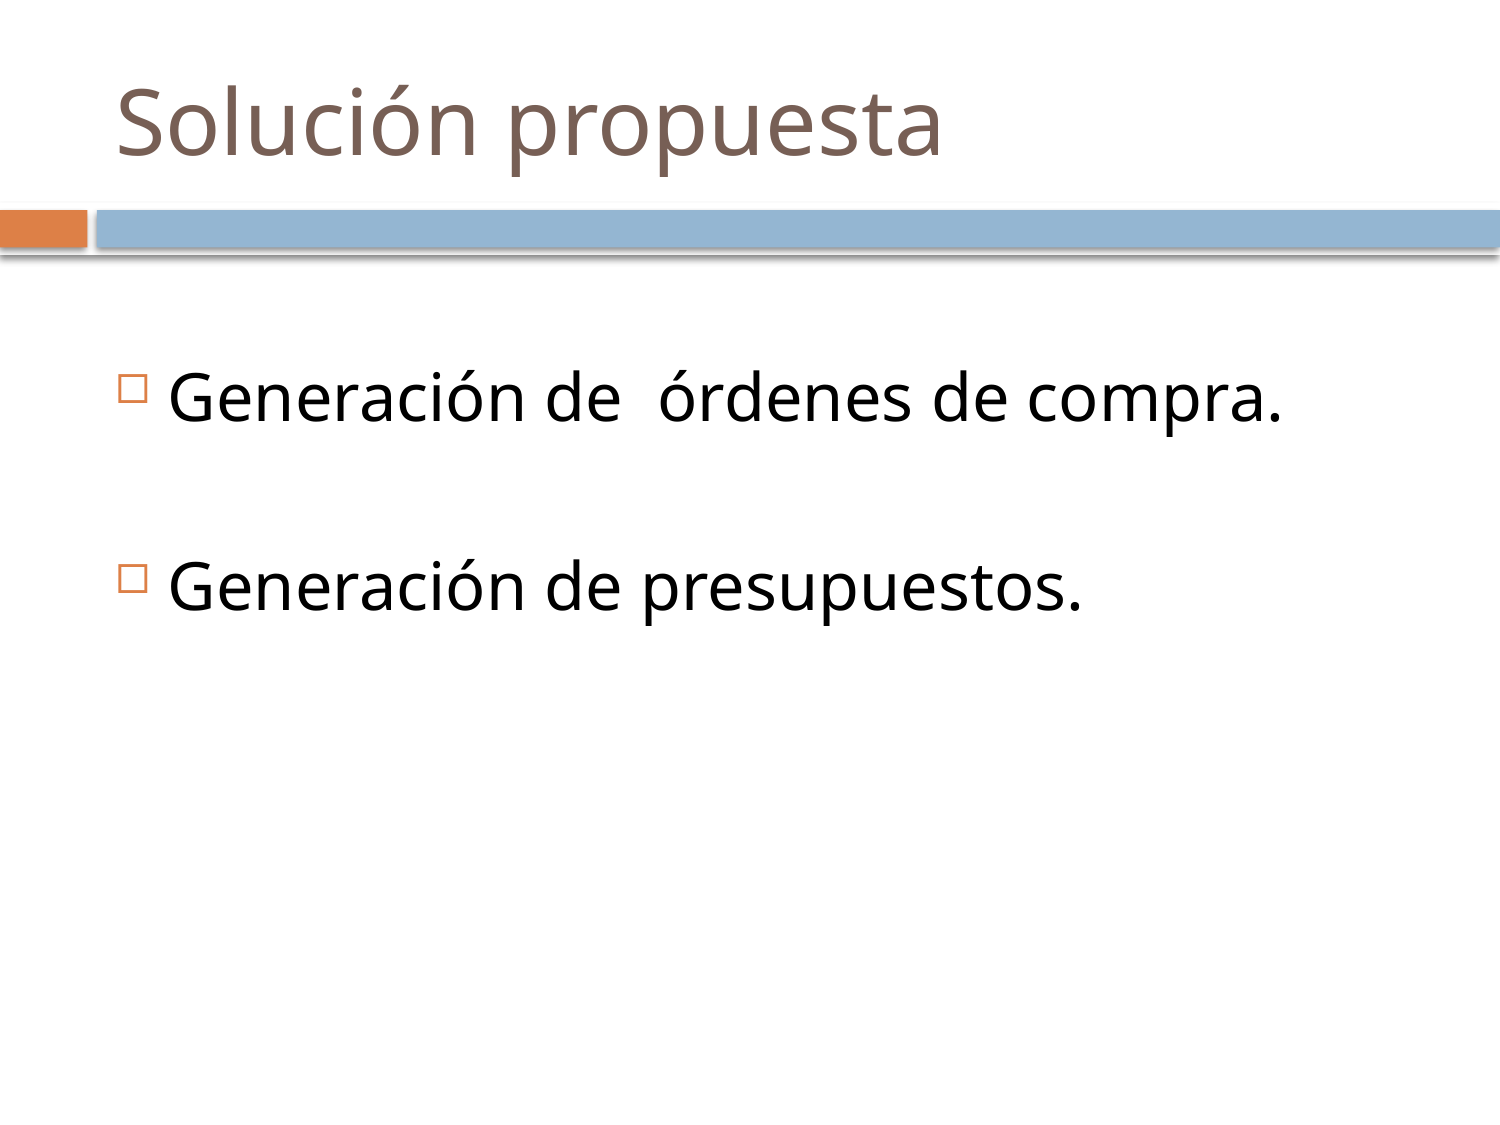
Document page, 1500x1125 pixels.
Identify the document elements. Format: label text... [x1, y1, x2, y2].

title Solución propuesta [100, 37, 1438, 200]
list Generación de órdenes de compra. Generación de presupuestos. [100, 262, 1438, 1000]
